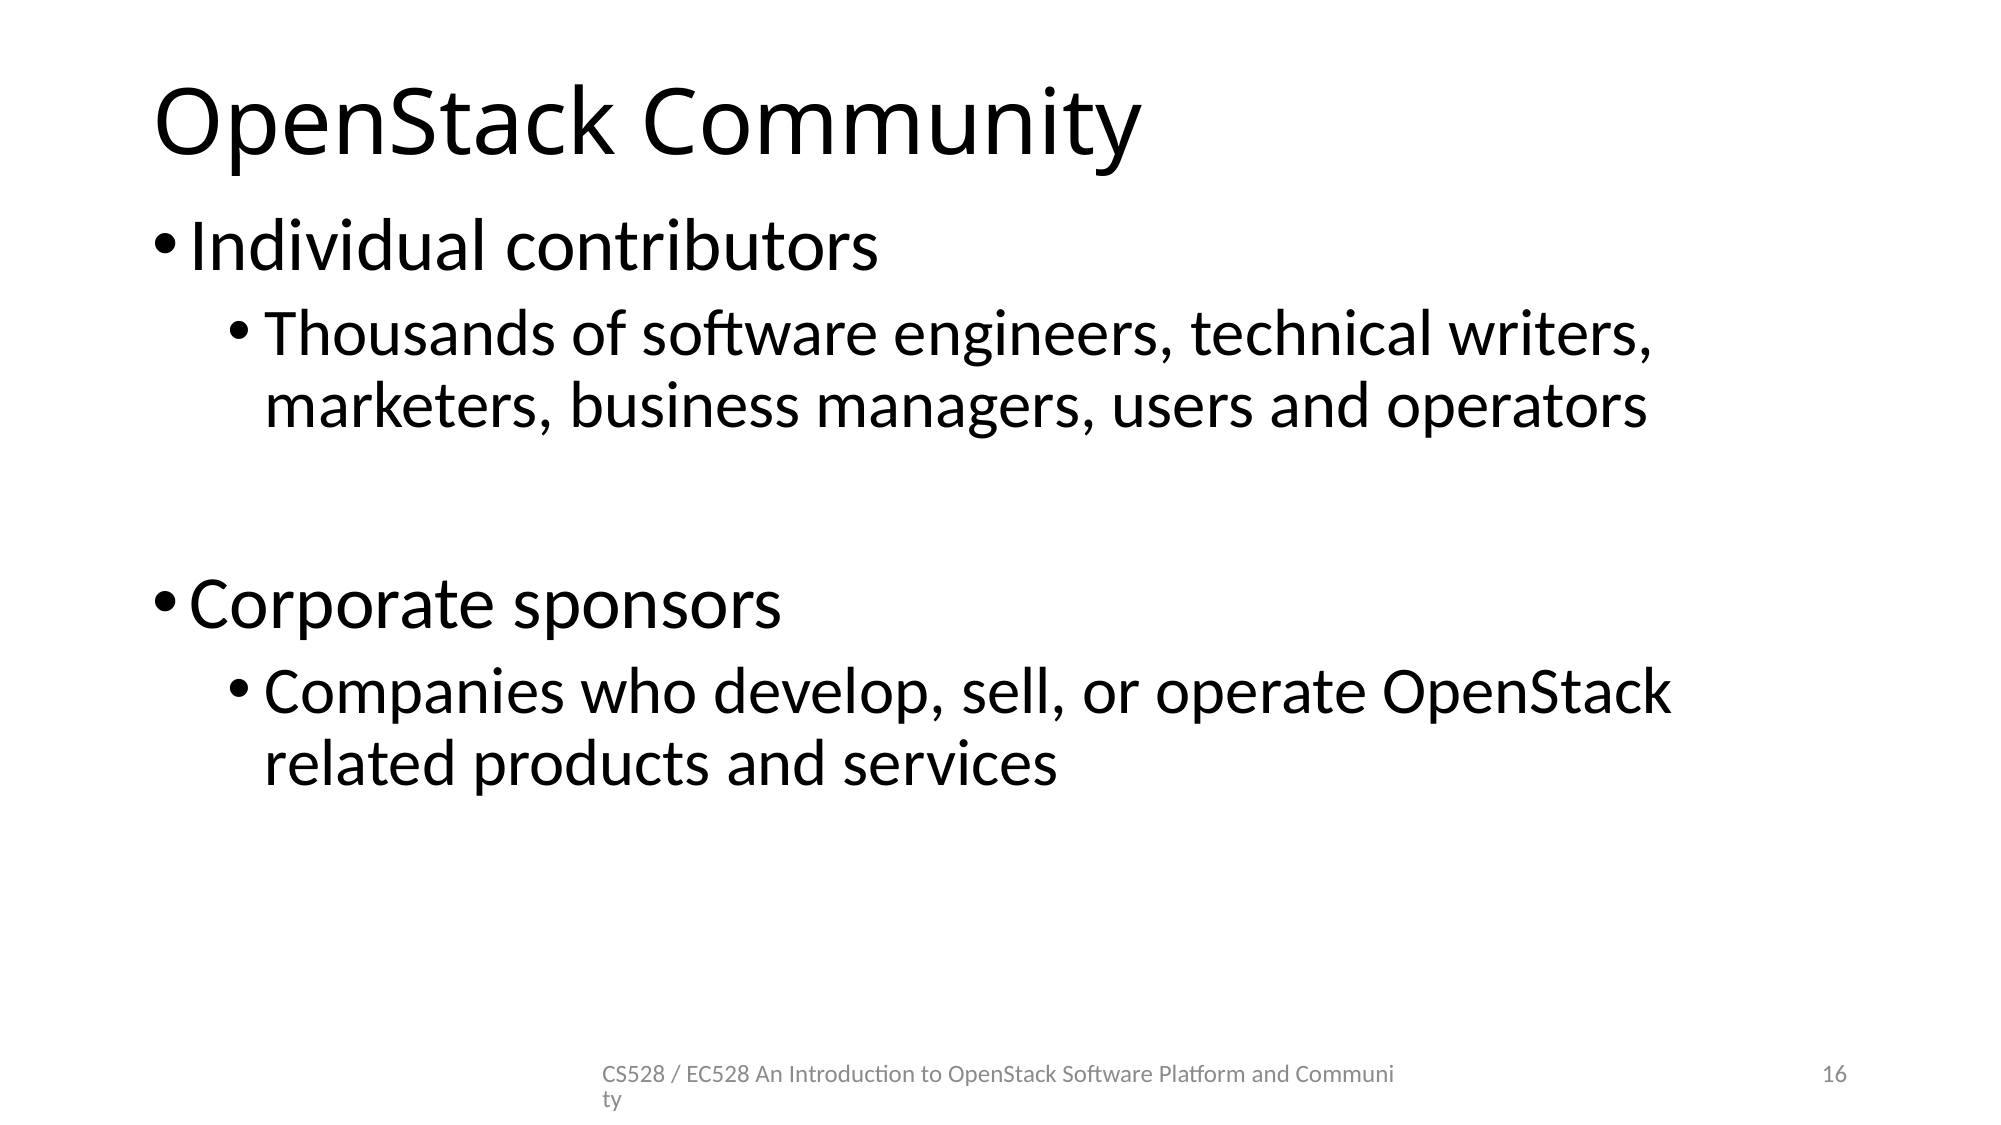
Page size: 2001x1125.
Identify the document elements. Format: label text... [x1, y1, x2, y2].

slide_number 16 [1412, 1042, 1863, 1103]
footer CS528 / EC528 An Introduction to OpenStack Software Platform and Community [587, 1042, 1412, 1103]
title OpenStack Community [137, 59, 1863, 190]
list Individual contributors Thousands of software engineers, technical writers, marketers, business managers, users and operators Corporate sponsors Companies who develop, sell, or operate OpenStack related products and services [137, 198, 1863, 1014]
